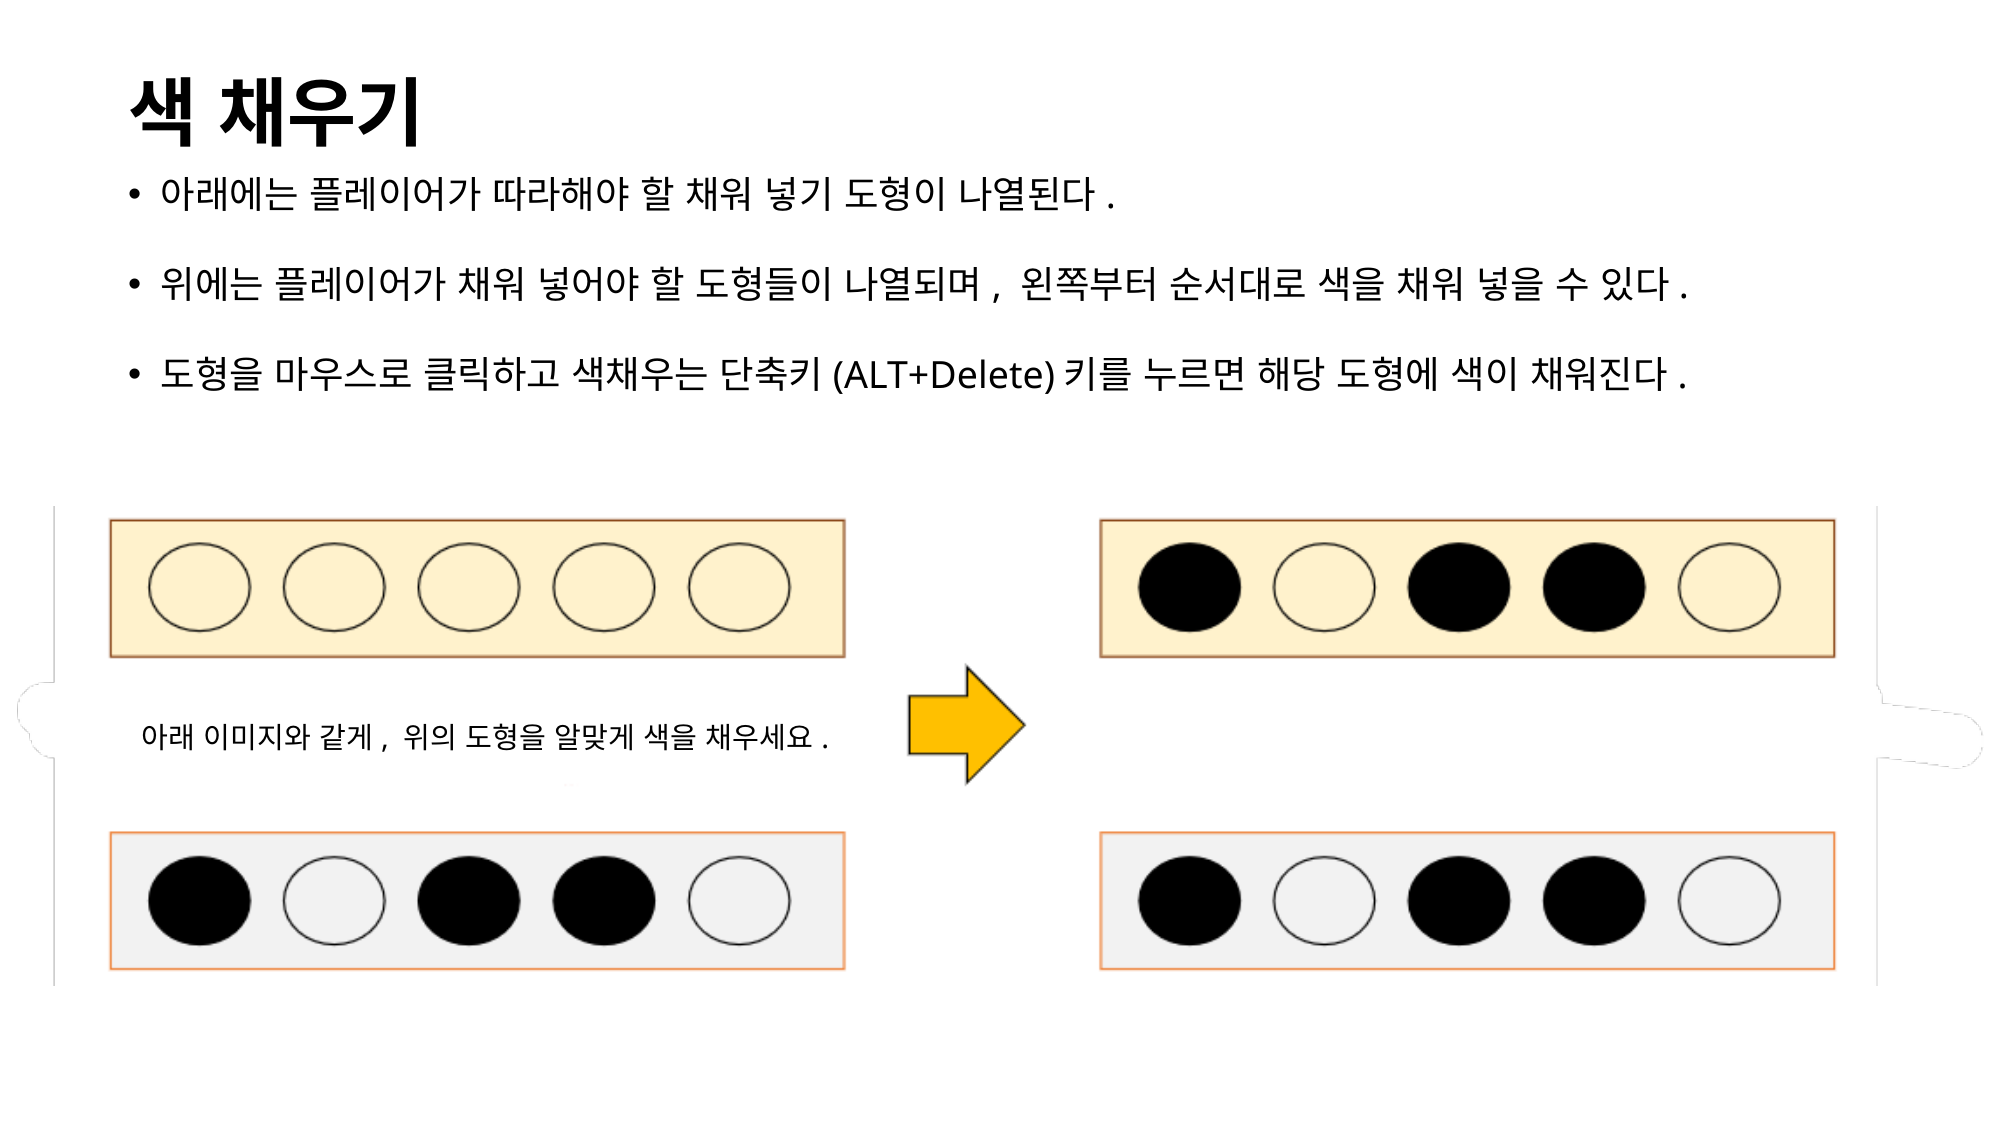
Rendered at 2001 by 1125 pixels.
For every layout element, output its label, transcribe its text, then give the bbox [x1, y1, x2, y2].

picture [16, 506, 1984, 986]
text_box 아래에는 플레이어가 따라해야 할 채워 넣기 도형이 나열된다. 위에는 플레이어가 채워 넣어야 할 도형들이 나열되며, 왼쪽부터 순서대로 색을 채워 넣을 수 있다. 도형을 마우스로 클릭하고 색채우는 단축키(ALT+Delete)키를 누르면 해당 도형에 색이 채워진다. [113, 164, 1939, 404]
text_box 색 채우기 [113, 58, 1393, 163]
